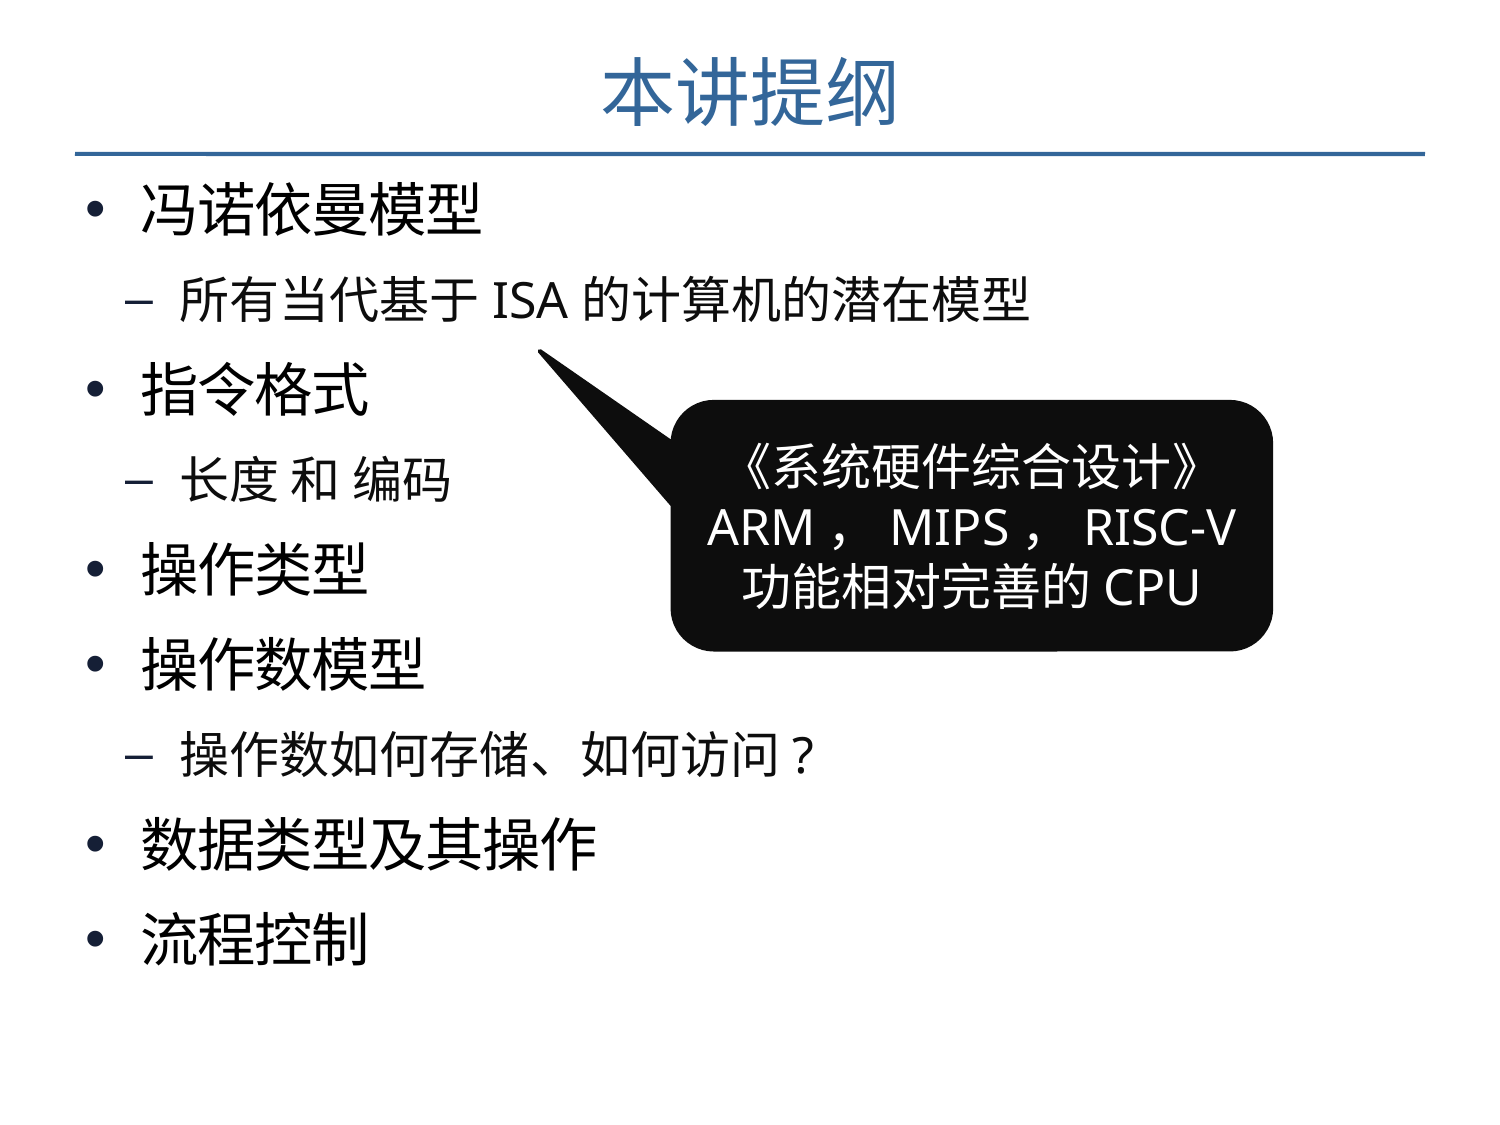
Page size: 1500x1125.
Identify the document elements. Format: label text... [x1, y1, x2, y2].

text_box 《系统硬件综合设计》 ARM，MIPS，RISC-V 功能相对完善的CPU [538, 349, 1274, 652]
title 本讲提纲 [0, 34, 1500, 147]
text_box 冯诺依曼模型 所有当代基于ISA的计算机的潜在模型 指令格式 长度 和 编码 操作类型 操作数模型 操作数如何存储、如何访问? 数据类型及其操作 流程控制 [83, 173, 1426, 974]
